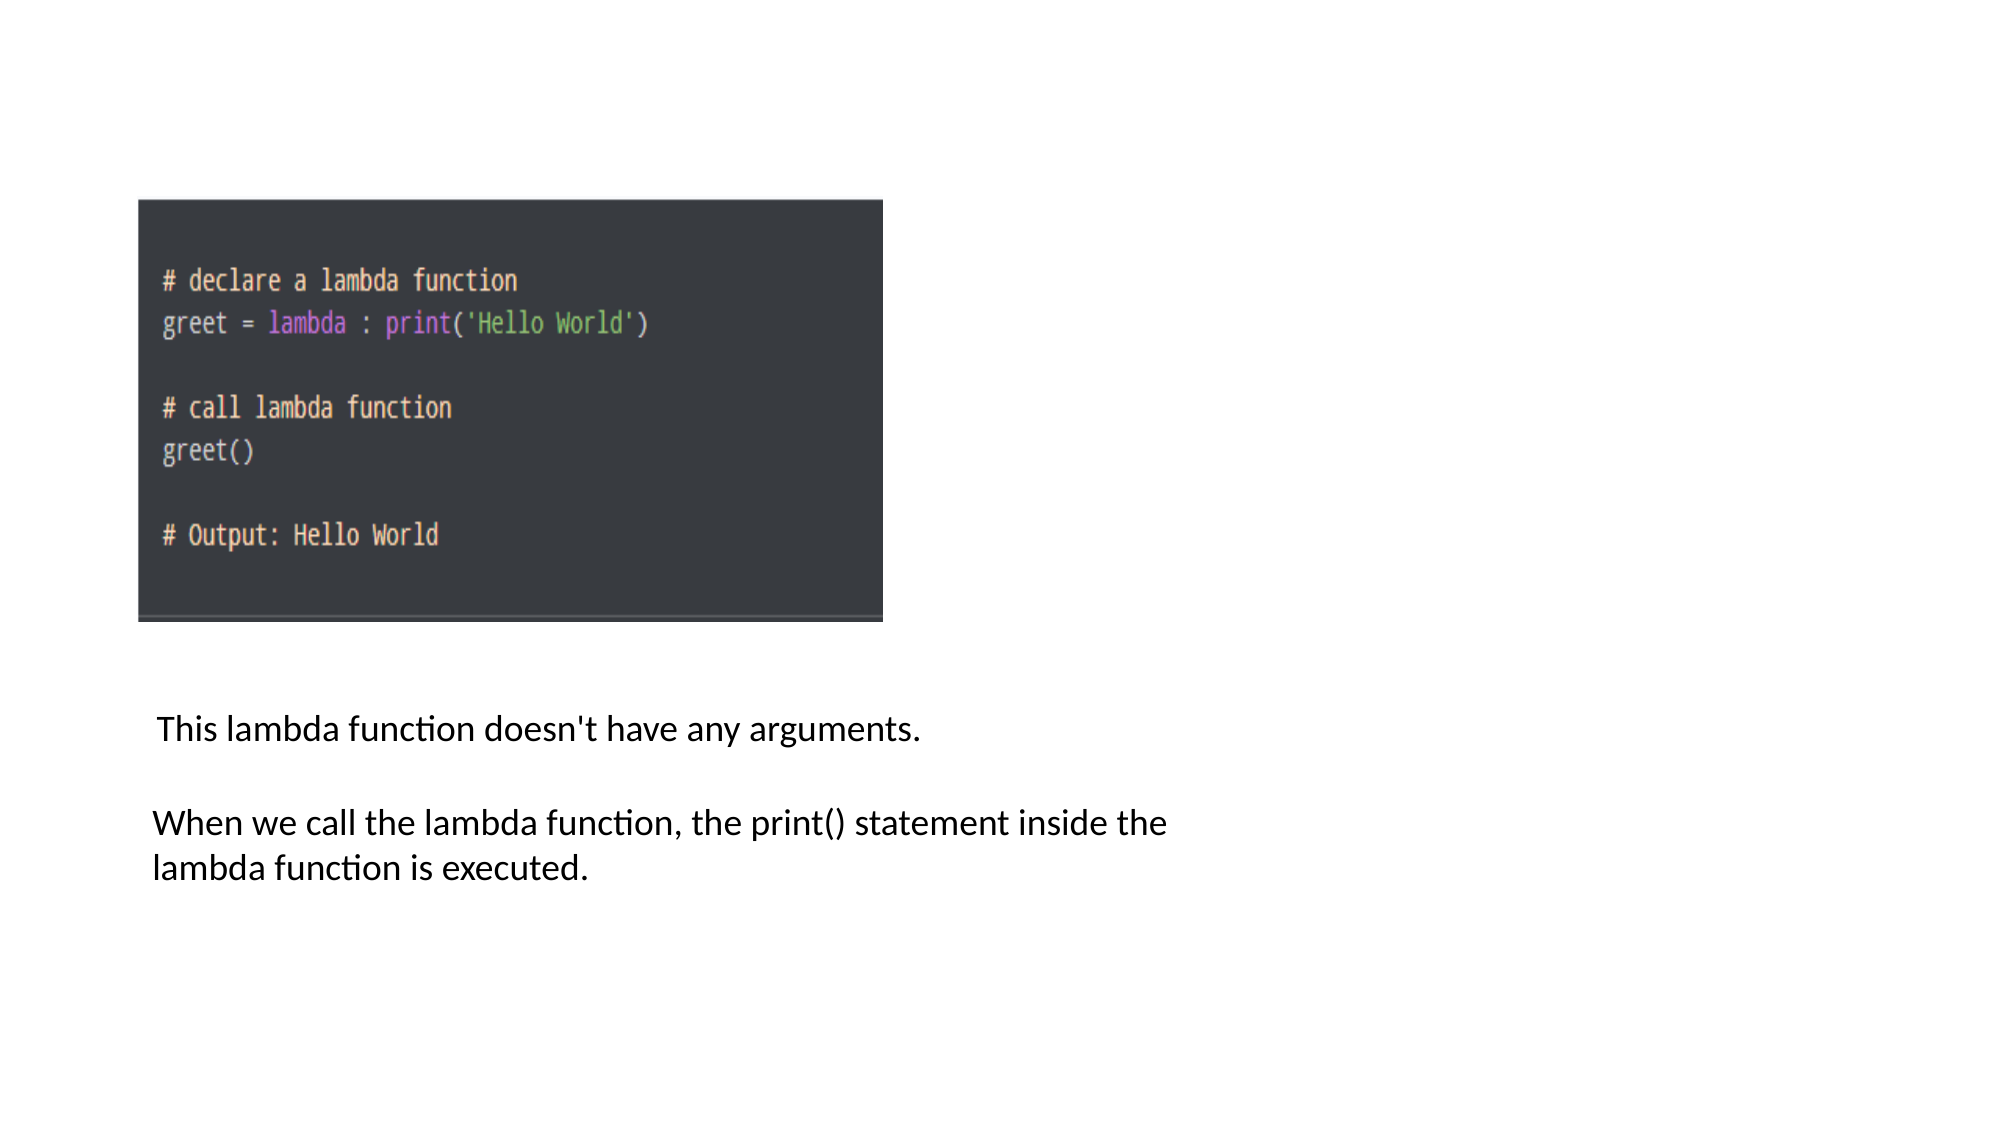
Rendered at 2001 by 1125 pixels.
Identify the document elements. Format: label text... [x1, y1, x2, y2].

text_box When we call the lambda function, the print() statement inside the lambda function is executed. [137, 790, 1273, 896]
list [137, 196, 883, 622]
text_box This lambda function doesn't have any arguments. [141, 696, 938, 757]
